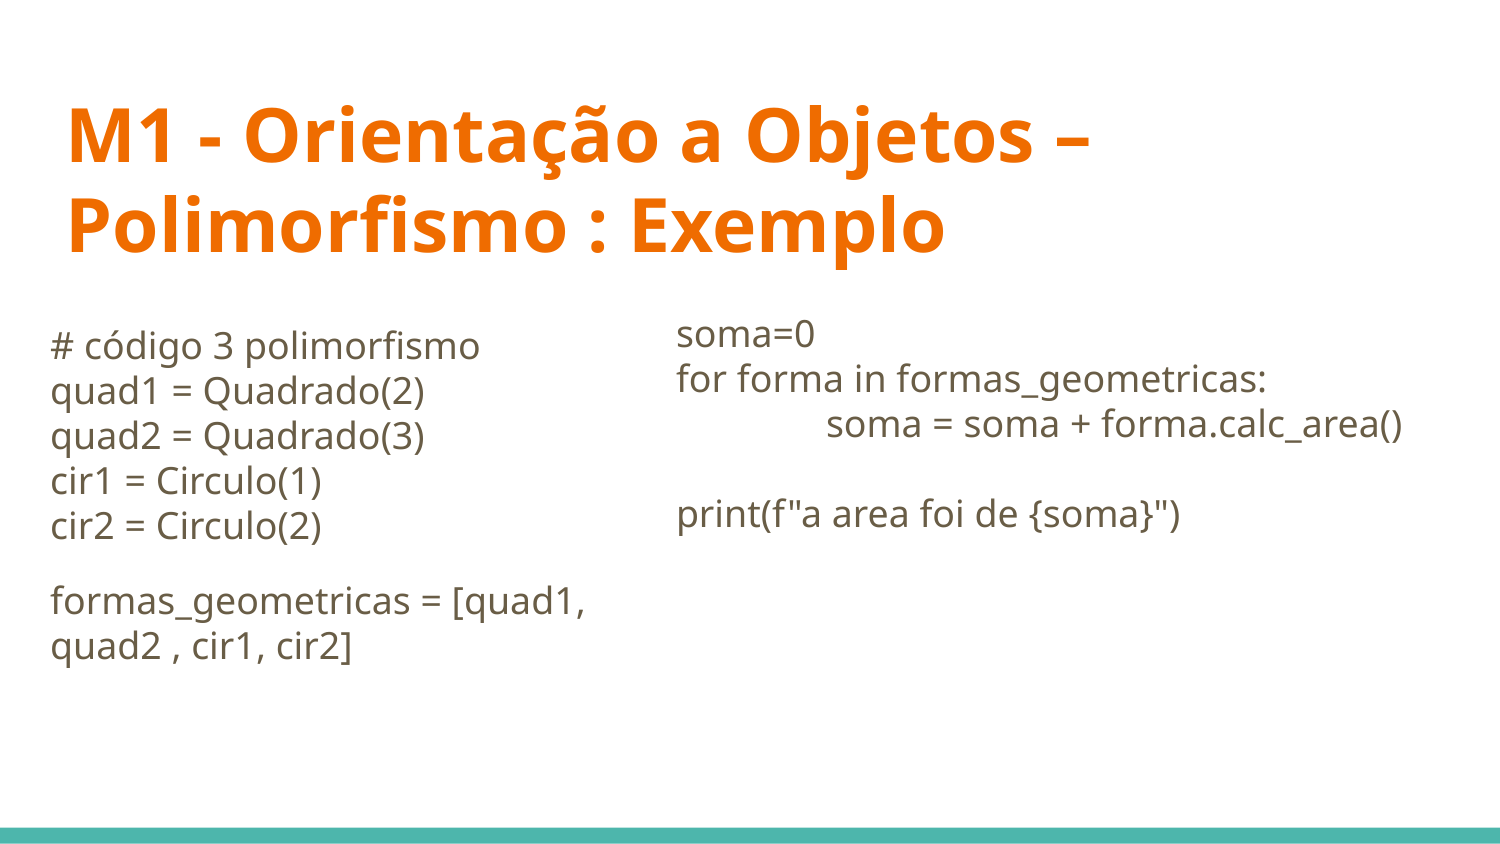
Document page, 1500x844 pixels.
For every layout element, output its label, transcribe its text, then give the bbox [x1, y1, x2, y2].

text_box # código 3 polimorfismo quad1 = Quadrado(2) quad2 = Quadrado(3) cir1 = Circulo(1) cir2 = Circulo(2) formas_geometricas = [quad1, quad2 , cir1, cir2] [35, 307, 709, 762]
text_box M1 - Orientação a Objetos – Polimorfismo : Exemplo [51, 72, 1449, 189]
text_box soma=0 for forma in formas_geometricas: soma = soma + forma.calc_area() print(f"a area foi de {soma}") [661, 295, 1477, 750]
